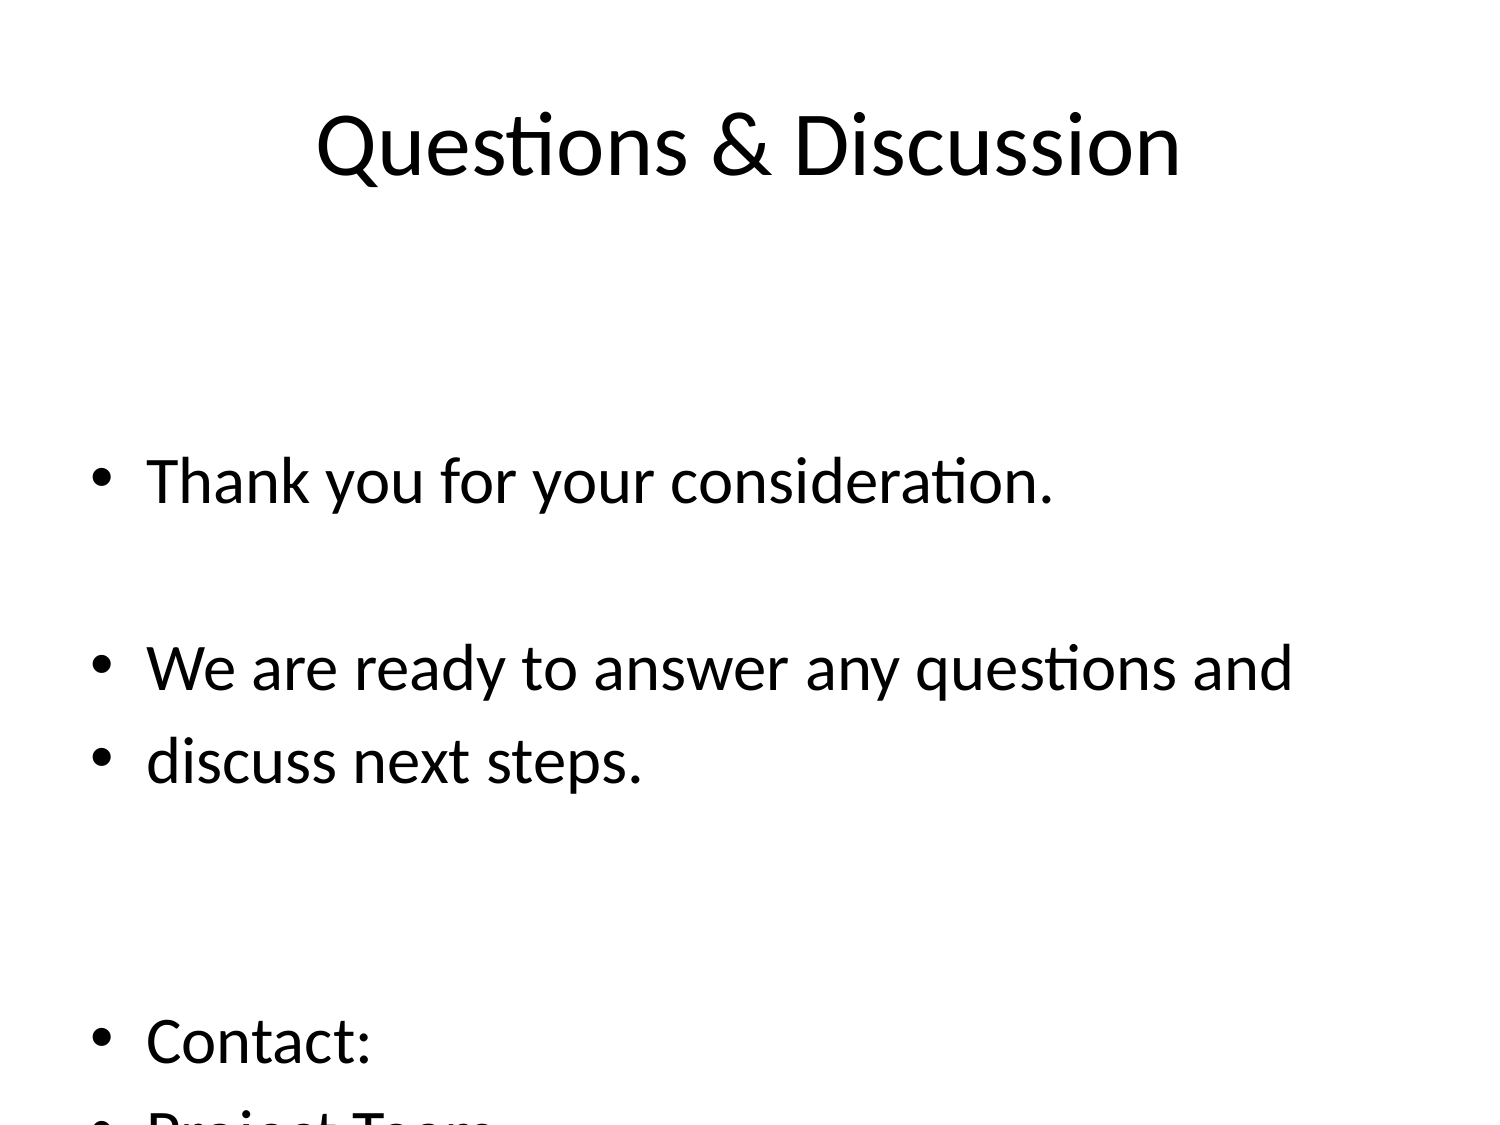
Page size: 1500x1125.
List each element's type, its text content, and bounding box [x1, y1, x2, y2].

list Thank you for your consideration. We are ready to answer any questions and discuss next steps. Contact: Project Team Savills Hong Kong October 2025 [75, 262, 1425, 1005]
title Questions & Discussion [75, 45, 1425, 233]
